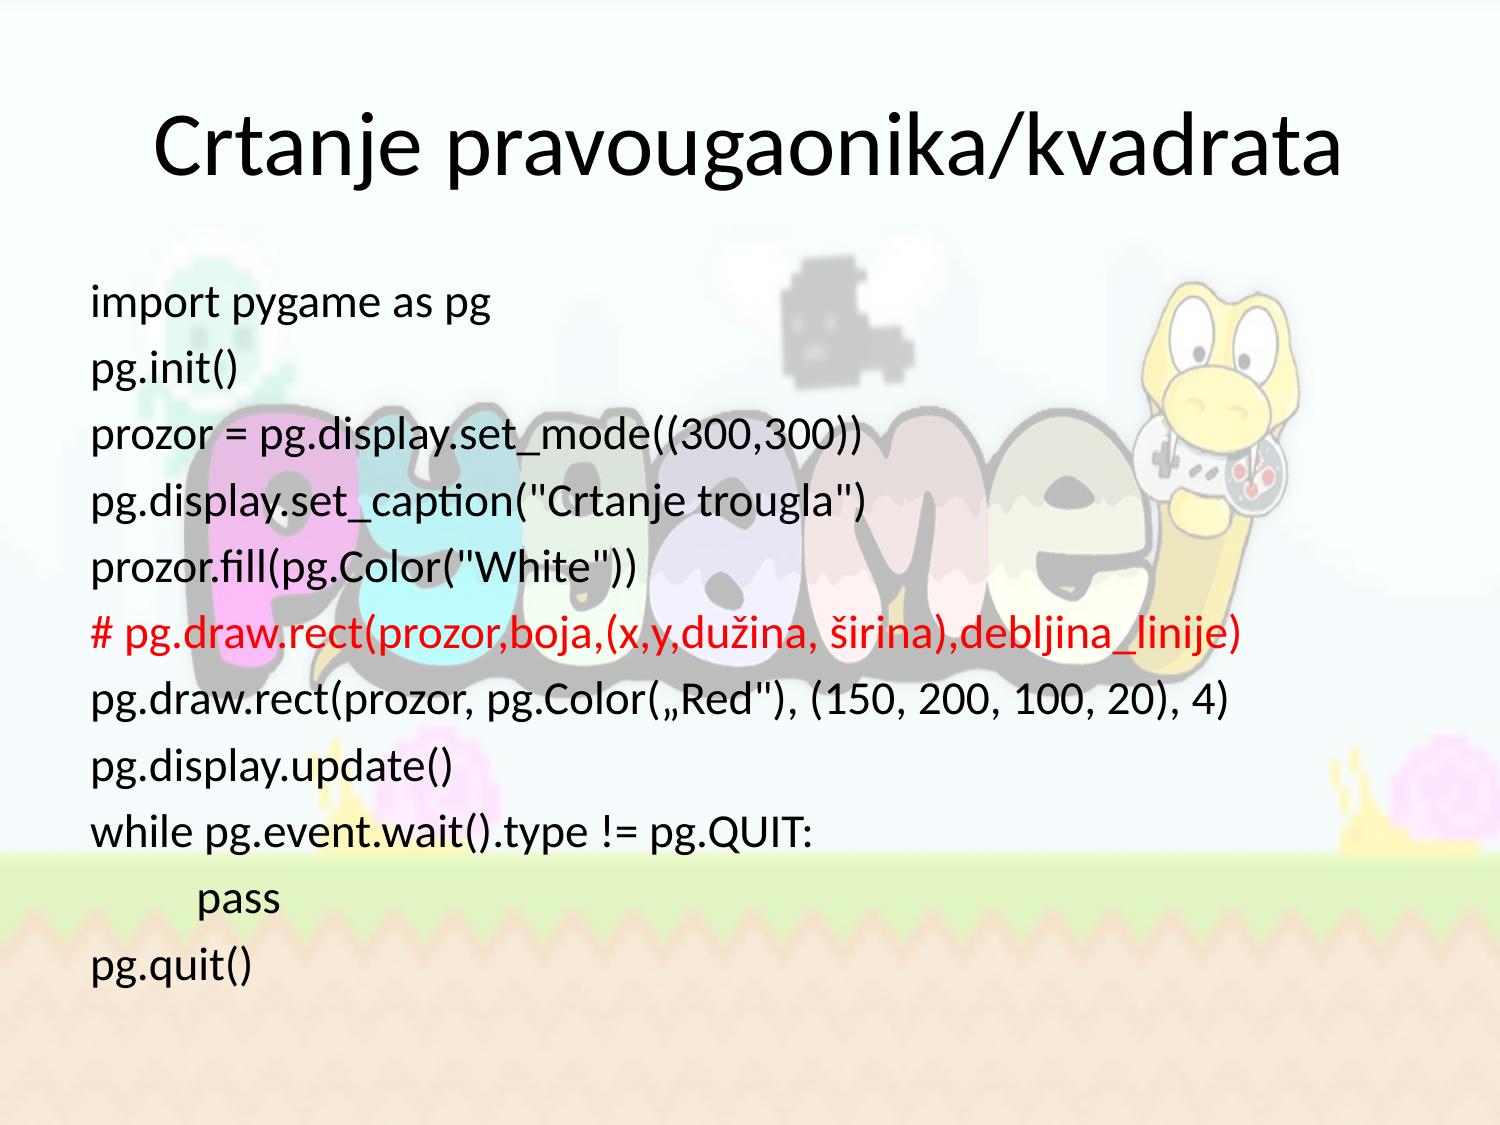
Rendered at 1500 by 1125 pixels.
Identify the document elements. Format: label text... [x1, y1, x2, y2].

list import pygame as pg pg.init() prozor = pg.display.set_mode((300,300)) pg.display.set_caption("Crtanje trougla") prozor.fill(pg.Color("White")) # pg.draw.rect(prozor,boja,(x,y,dužina, širina),debljina_linije) pg.draw.rect(prozor, pg.Color(„Red"), (150, 200, 100, 20), 4) pg.display.update() while pg.event.wait().type != pg.QUIT: pass pg.quit() [75, 262, 1425, 1005]
title Crtanje pravougaonika/kvadrata [75, 45, 1425, 233]
